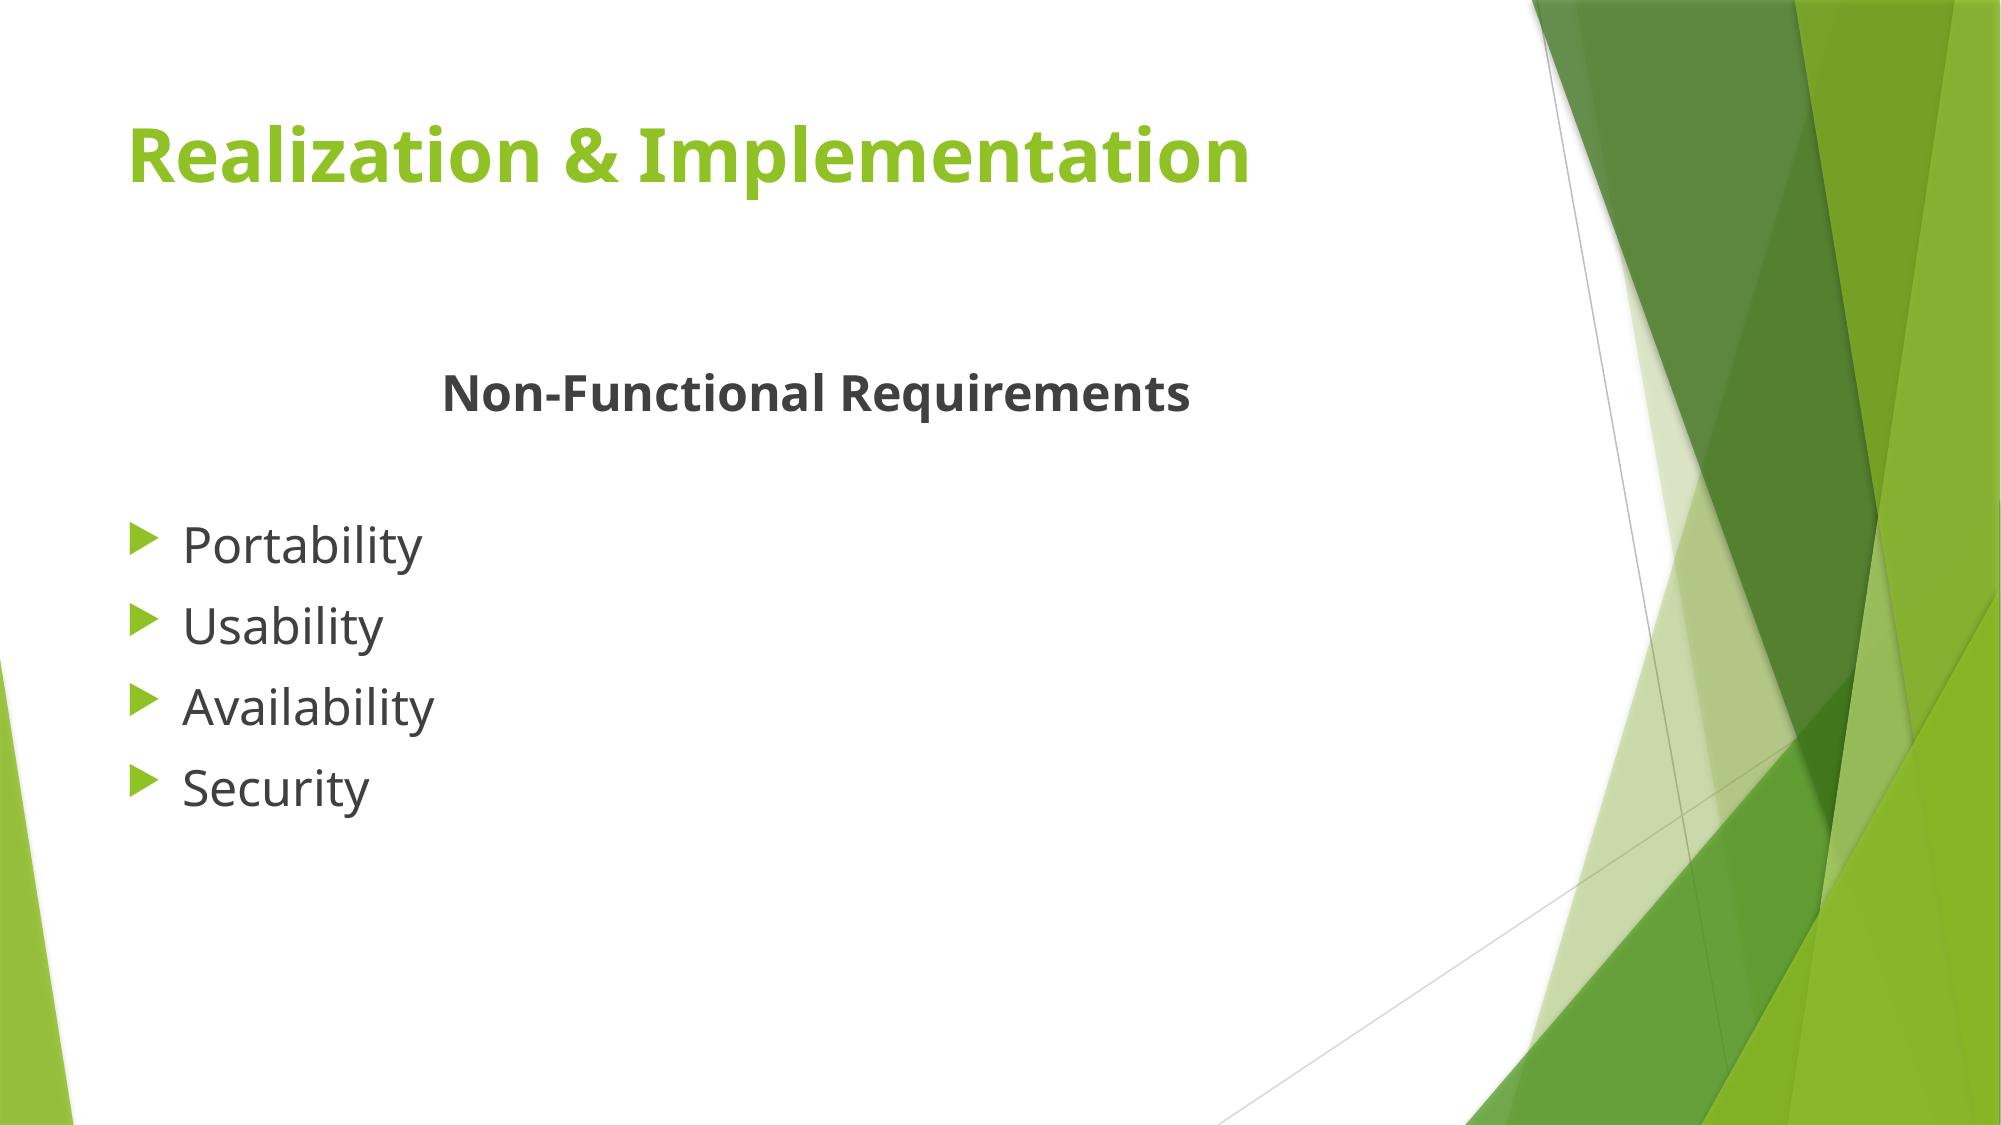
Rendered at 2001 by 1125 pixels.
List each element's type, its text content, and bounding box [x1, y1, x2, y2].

title Realization & Implementation [111, 99, 1522, 317]
list Non-Functional Requirements Portability Usability Availability Security [111, 354, 1522, 992]
